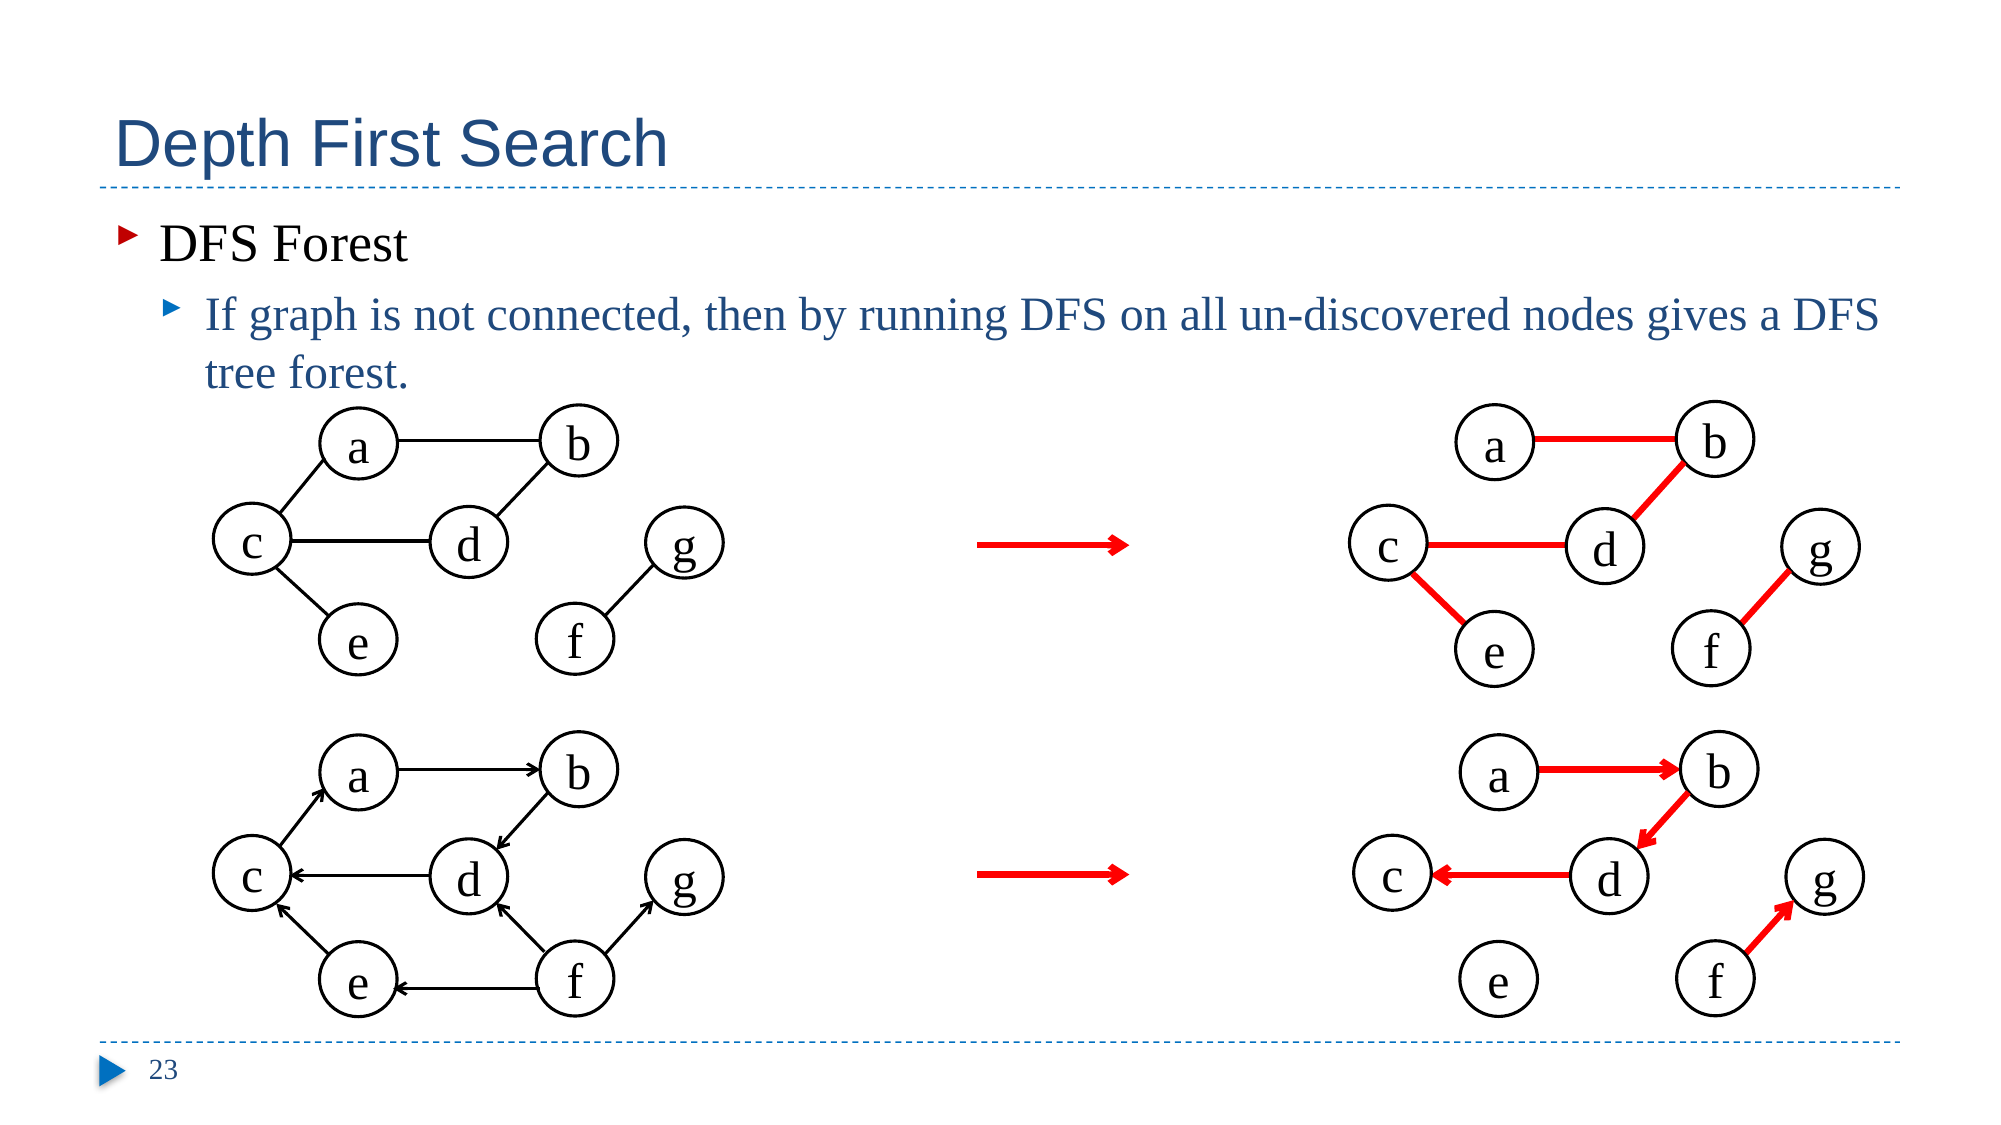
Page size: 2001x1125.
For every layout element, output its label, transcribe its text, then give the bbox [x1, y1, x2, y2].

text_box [212, 731, 724, 1017]
list DFS Forest If graph is not connected, then by running DFS on all un-discovered nodes gives a DFS tree forest. [99, 200, 1900, 1010]
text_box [1349, 401, 1860, 687]
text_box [1353, 731, 1864, 1017]
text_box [212, 404, 724, 676]
slide_number 23 [133, 1042, 568, 1103]
title Depth First Search [99, 24, 1900, 188]
